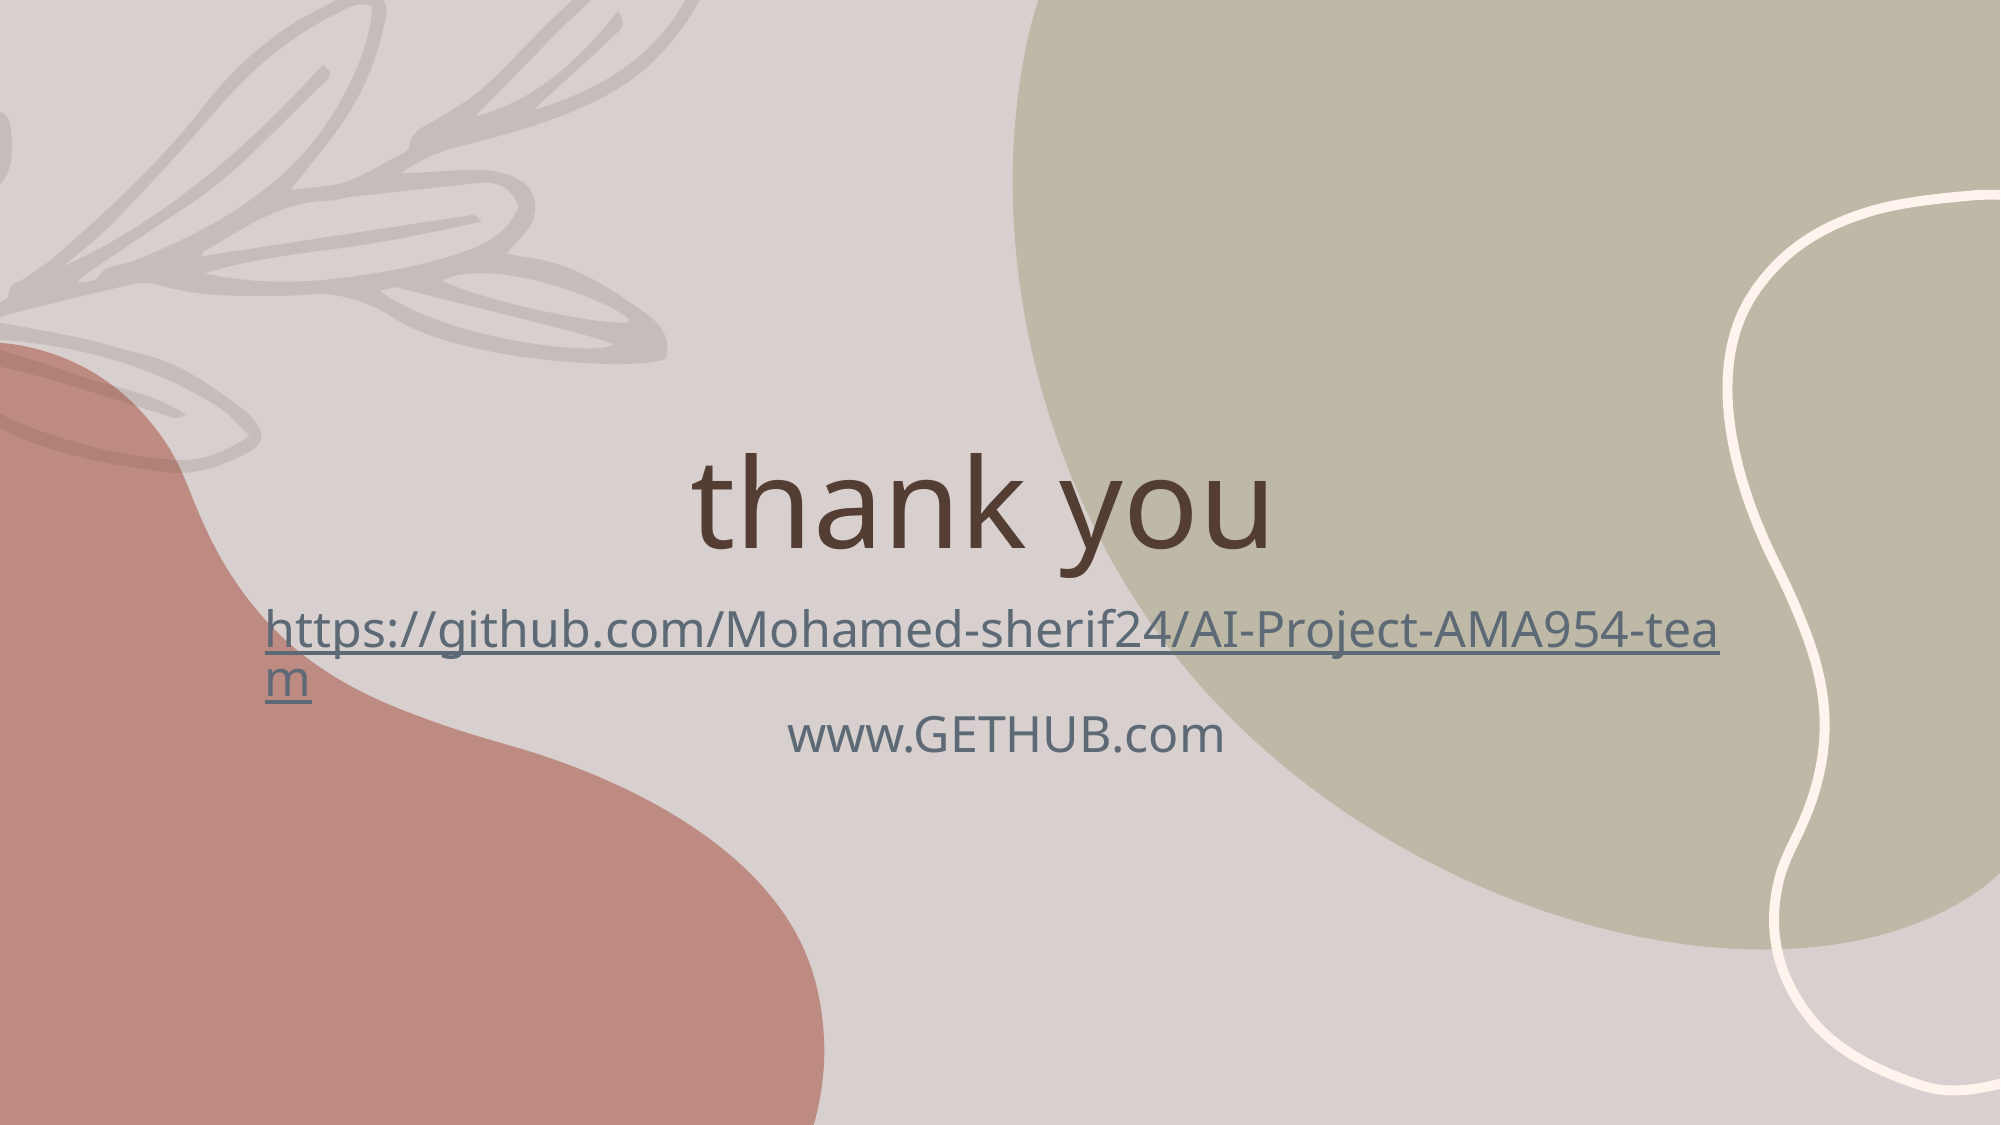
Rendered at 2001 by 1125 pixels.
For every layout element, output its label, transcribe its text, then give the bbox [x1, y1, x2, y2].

subtitle https://github.com/Mohamed-sherif24/AI-Project-AMA954-team www.GETHUB.com [249, 590, 1750, 863]
title thank you [249, 191, 1750, 584]
